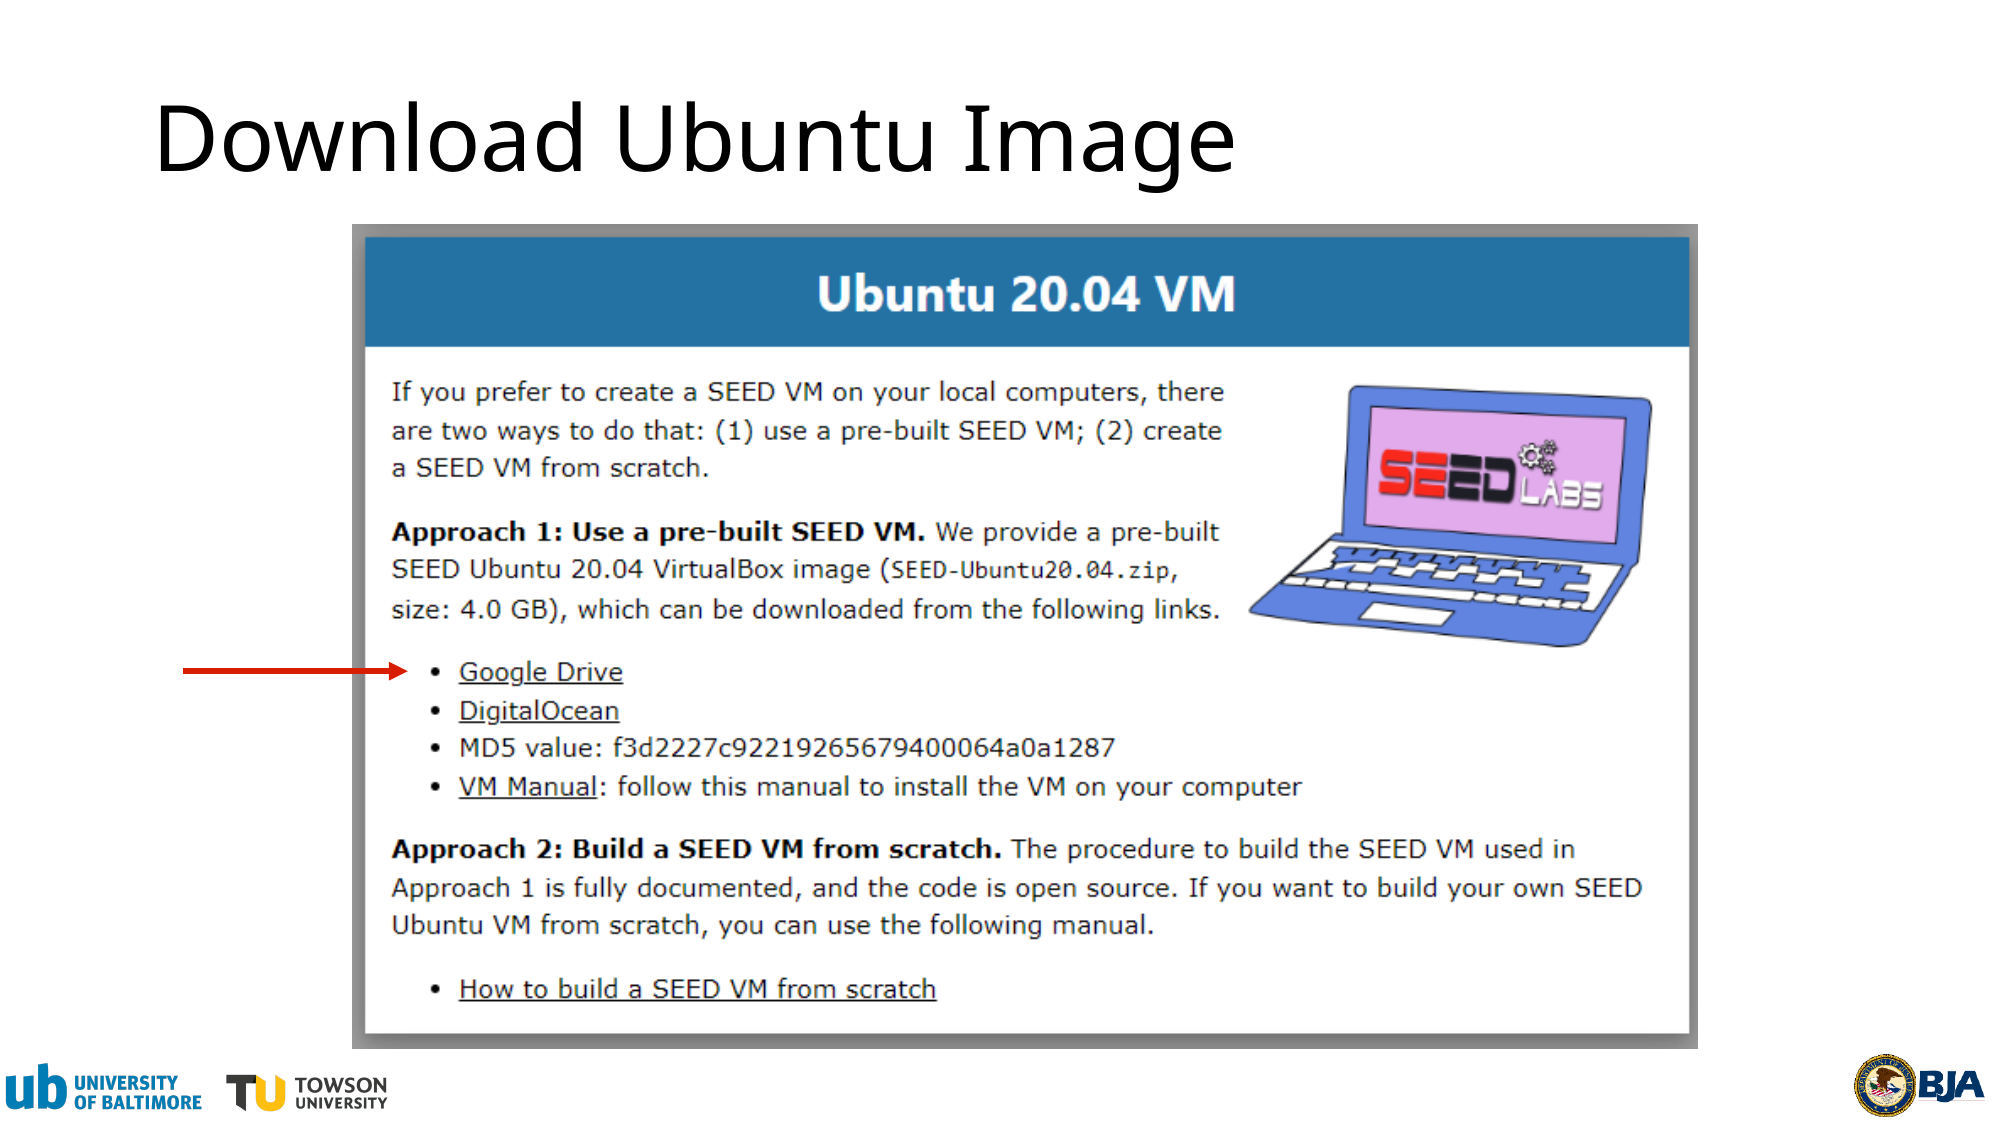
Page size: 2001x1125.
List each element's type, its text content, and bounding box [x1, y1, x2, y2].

picture [1854, 1054, 1986, 1117]
title Download Ubuntu Image [137, 33, 1863, 251]
picture [0, 1031, 407, 1125]
picture [352, 224, 1698, 1049]
